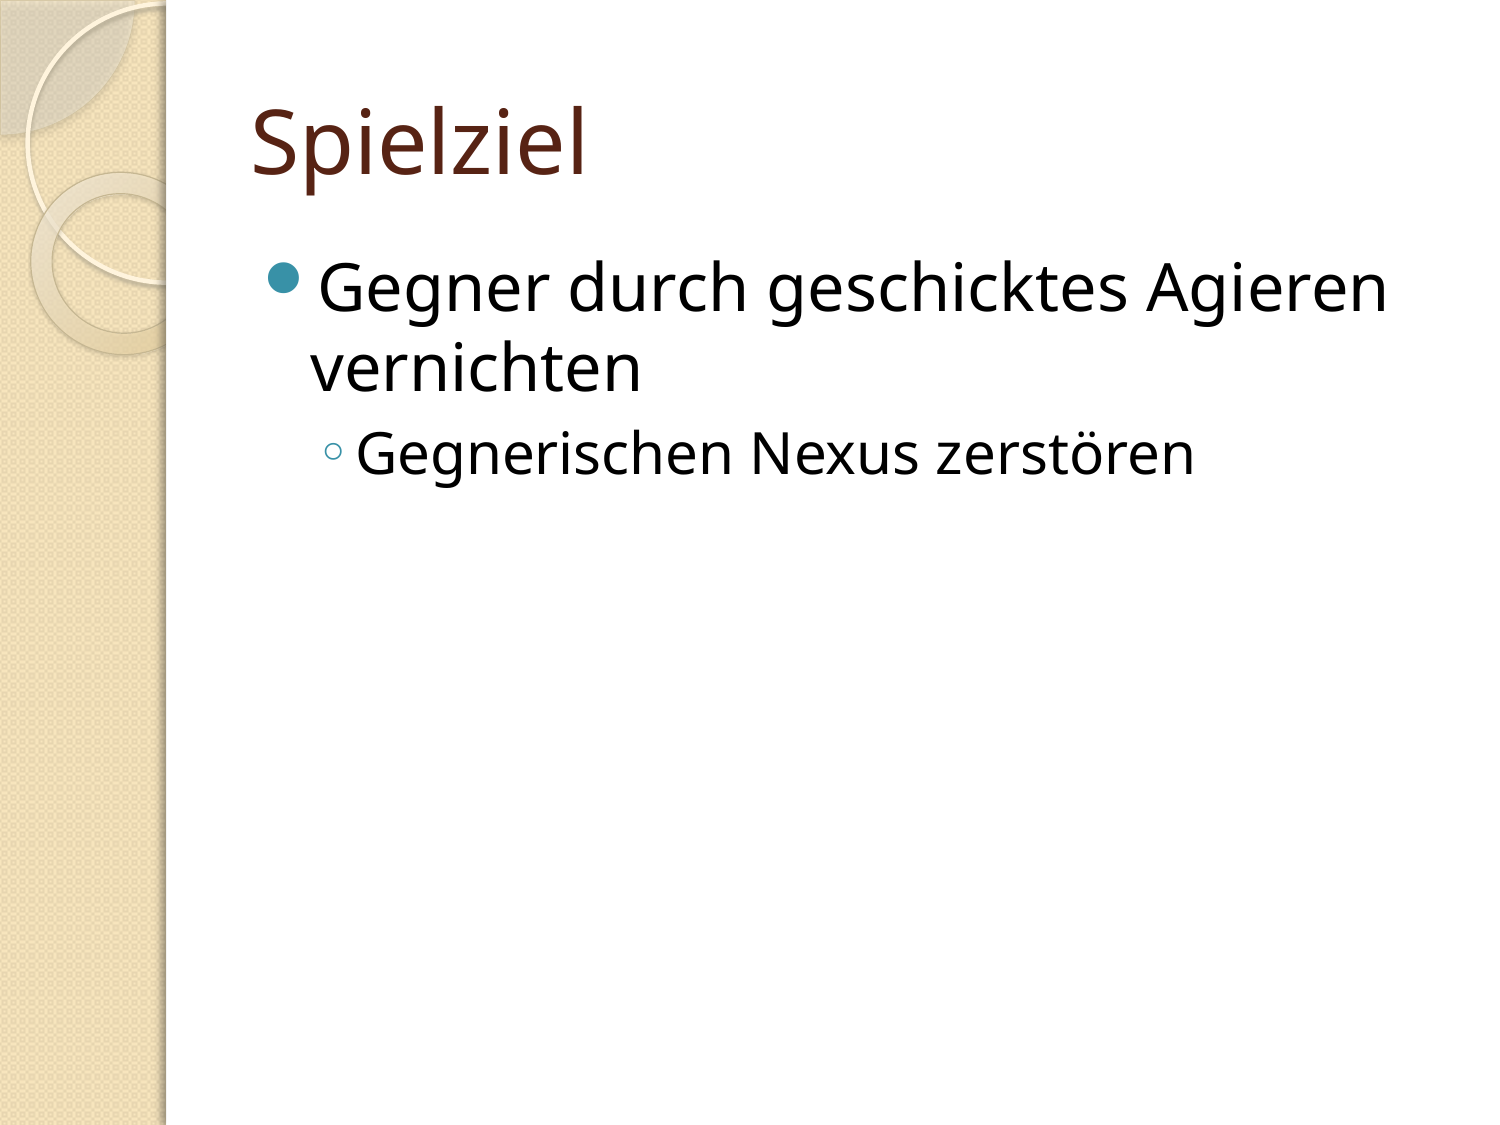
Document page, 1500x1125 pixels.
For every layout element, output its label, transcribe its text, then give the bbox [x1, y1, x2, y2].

title Spielziel [235, 45, 1466, 233]
list Gegner durch geschicktes Agieren vernichten Gegnerischen Nexus zerstören [235, 237, 1466, 1025]
